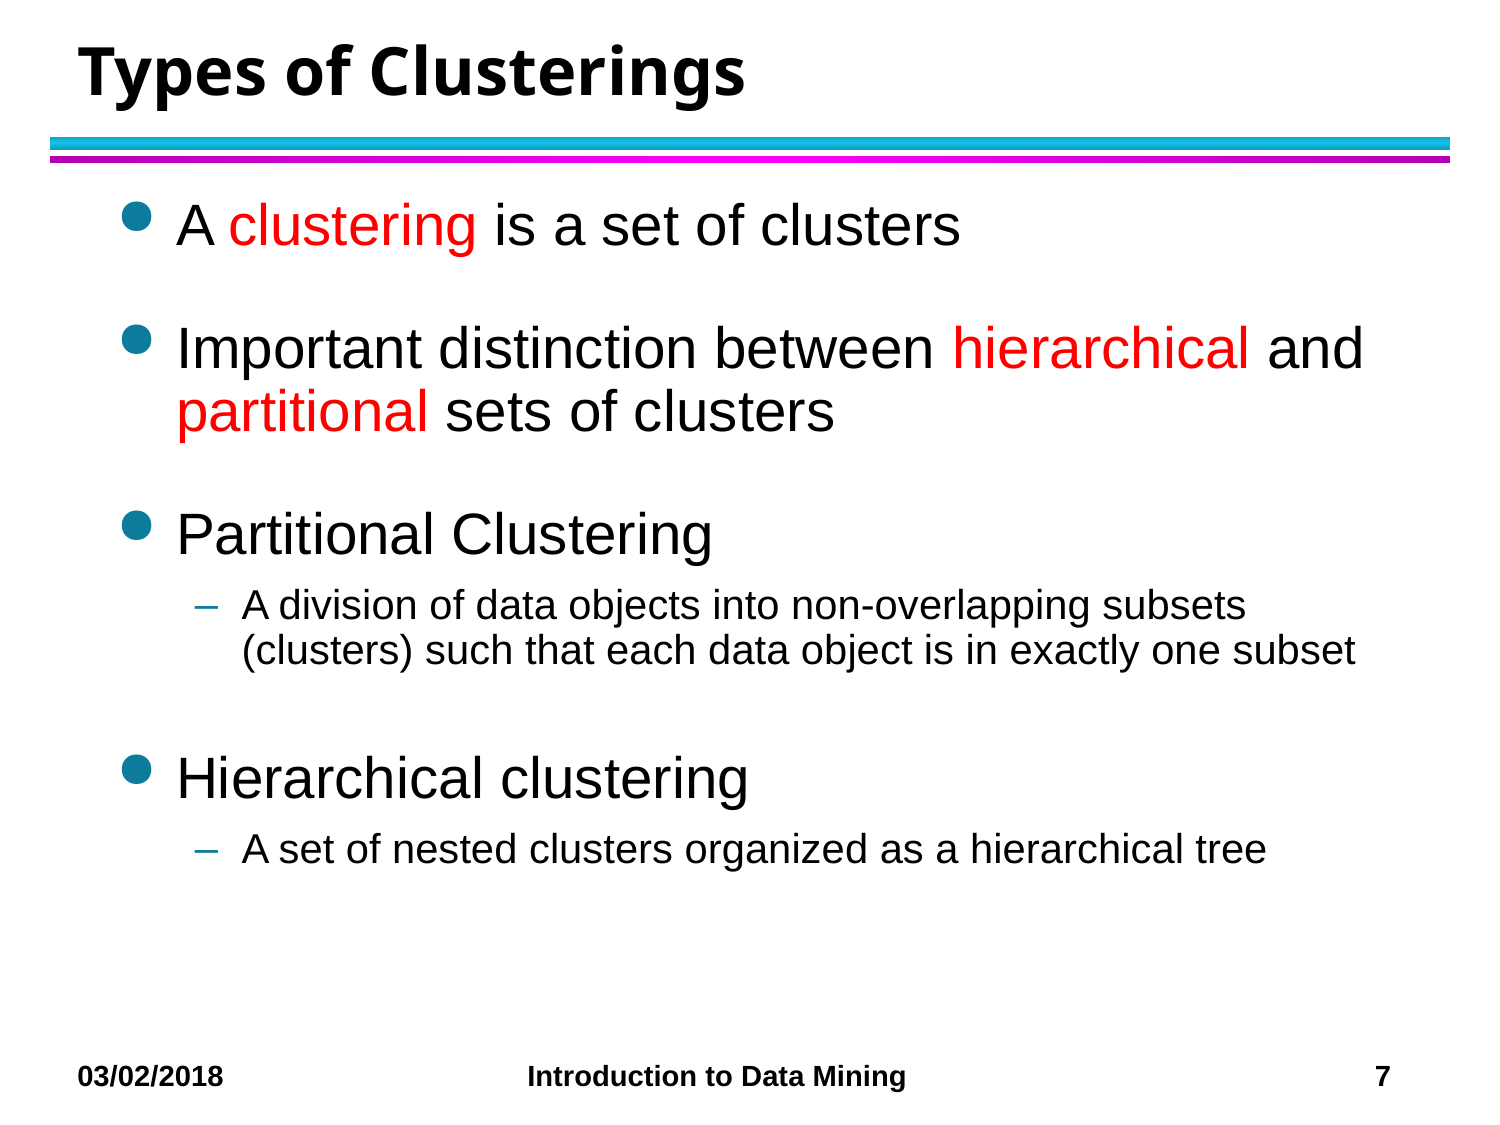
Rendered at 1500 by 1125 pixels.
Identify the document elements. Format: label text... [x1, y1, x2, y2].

list A clustering is a set of clusters Important distinction between hierarchical and partitional sets of clusters Partitional Clustering A division of data objects into non-overlapping subsets (clusters) such that each data object is in exactly one subset Hierarchical clustering A set of nested clusters organized as a hierarchical tree [104, 187, 1418, 1026]
title Types of Clusterings [62, 24, 1421, 116]
